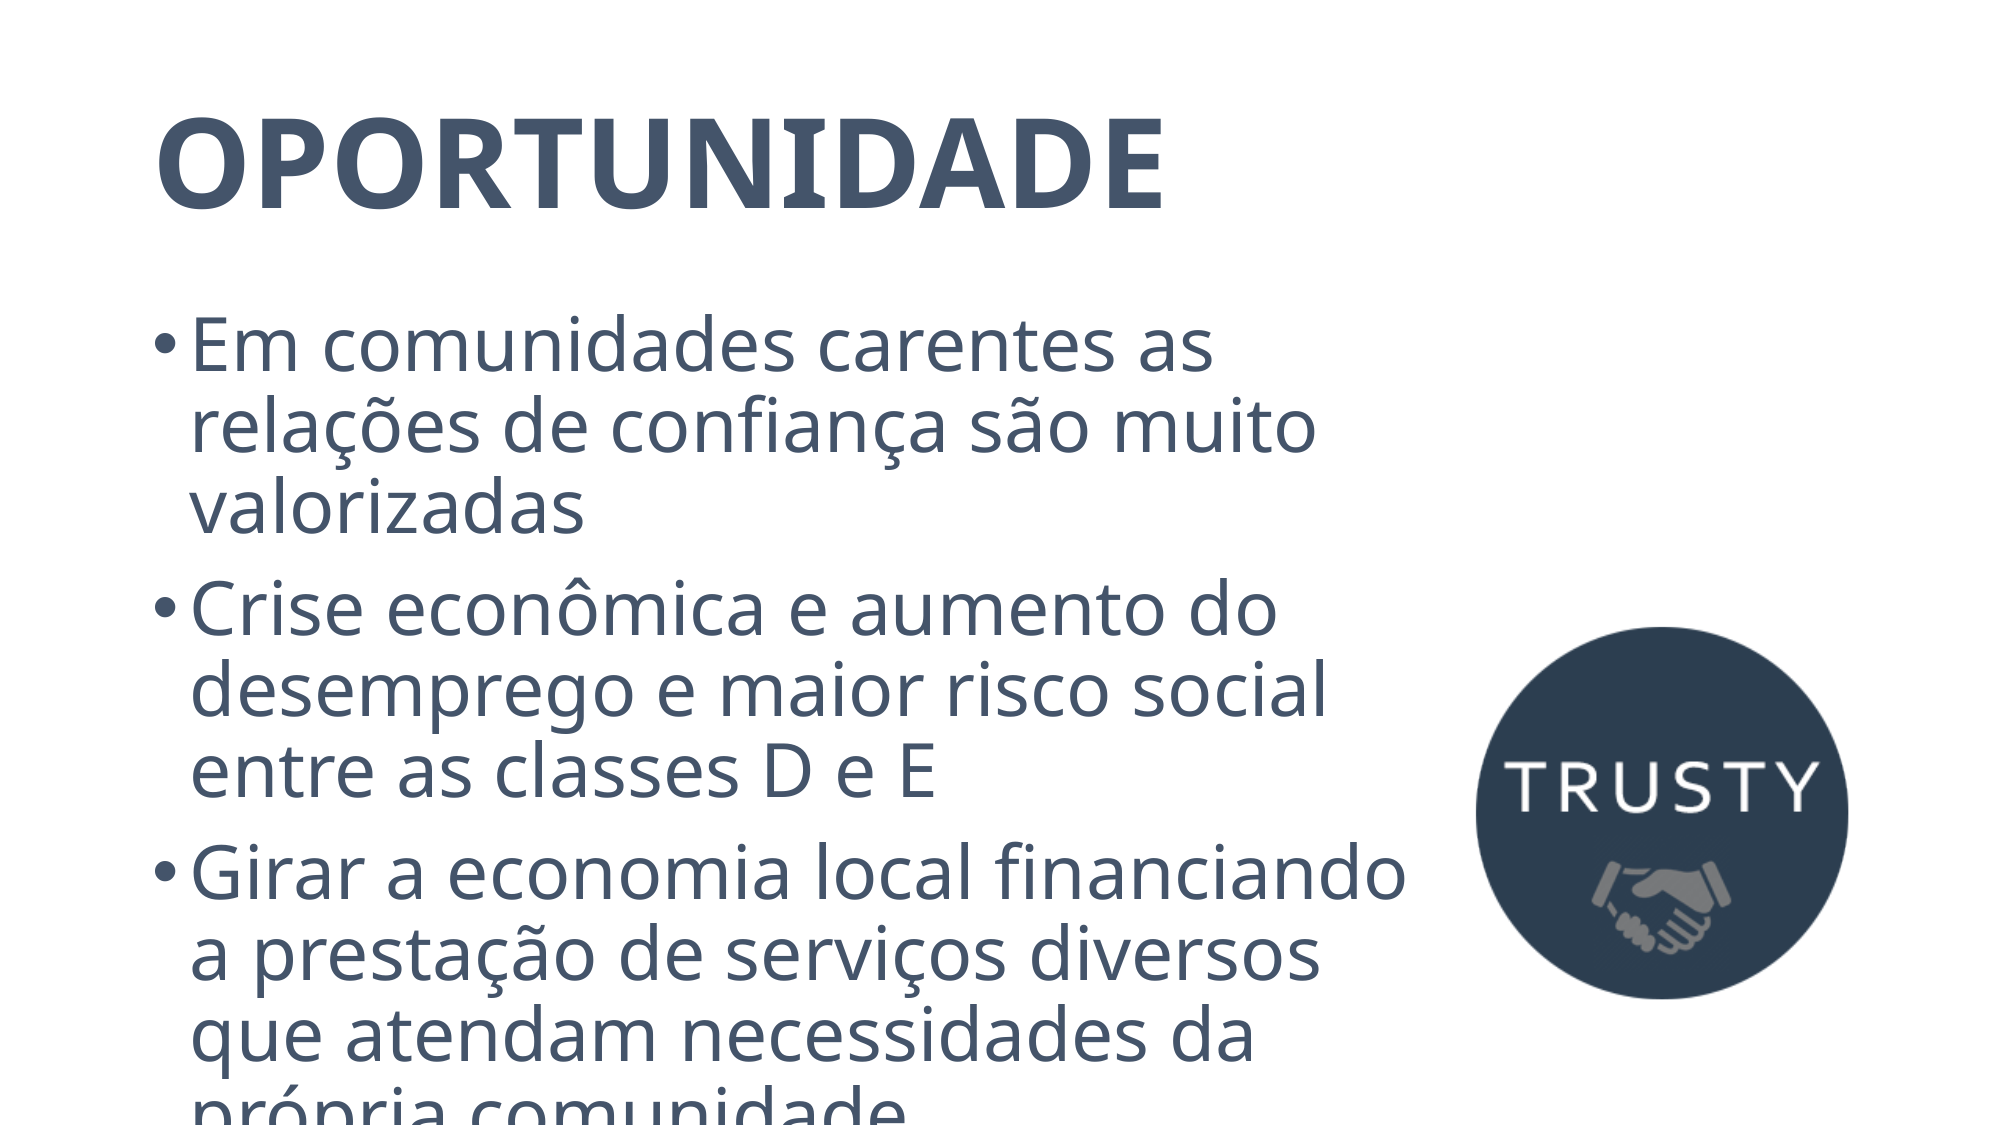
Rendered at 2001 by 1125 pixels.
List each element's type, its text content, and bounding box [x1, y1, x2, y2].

picture [1462, 613, 1863, 1014]
title OPORTUNIDADE [137, 59, 1863, 278]
list Em comunidades carentes as relações de confiança são muito valorizadas Crise econômica e aumento do desemprego e maior risco social entre as classes D e E Girar a economia local financiando a prestação de serviços diversos que atendam necessidades da própria comunidade [137, 299, 1463, 1014]
